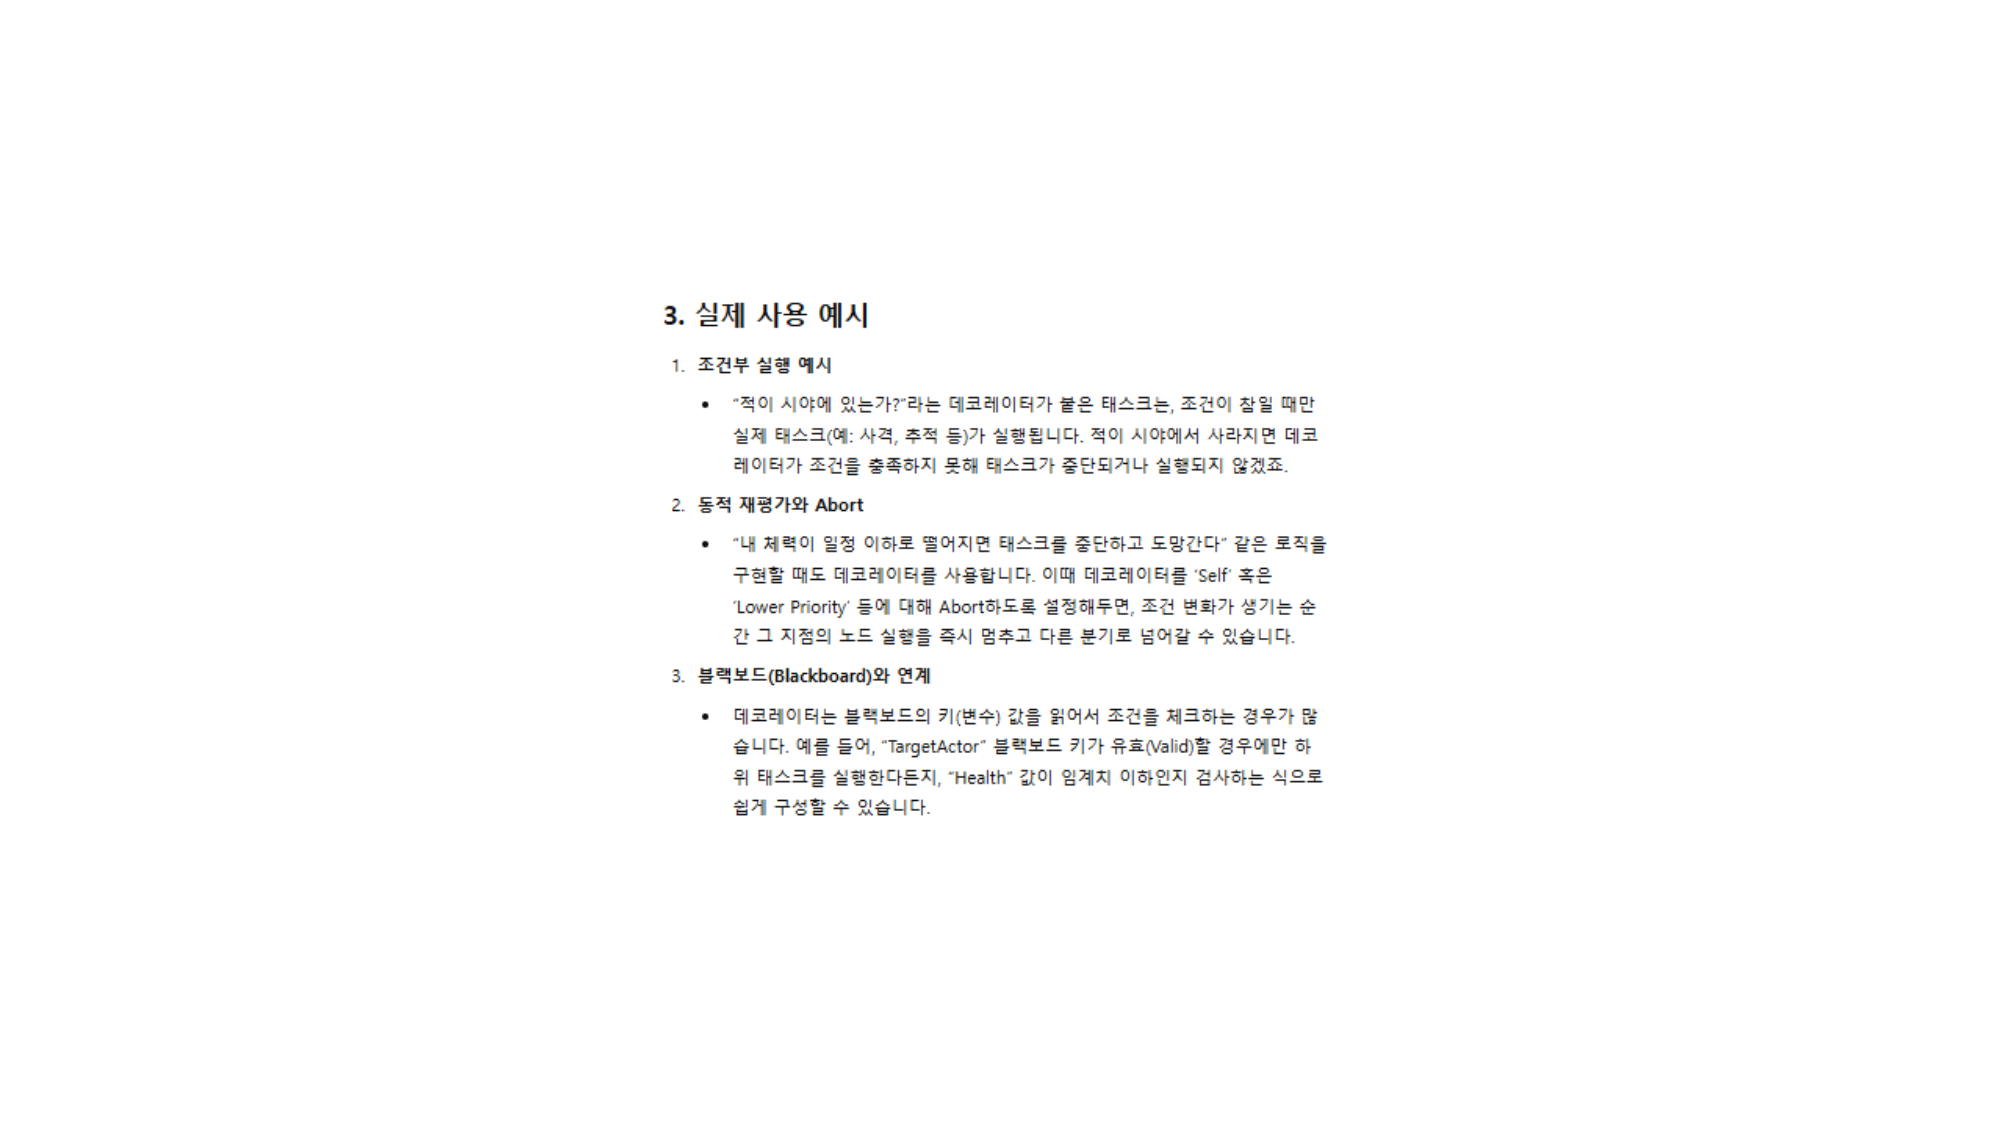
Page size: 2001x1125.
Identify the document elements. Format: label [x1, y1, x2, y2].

picture [631, 278, 1369, 847]
